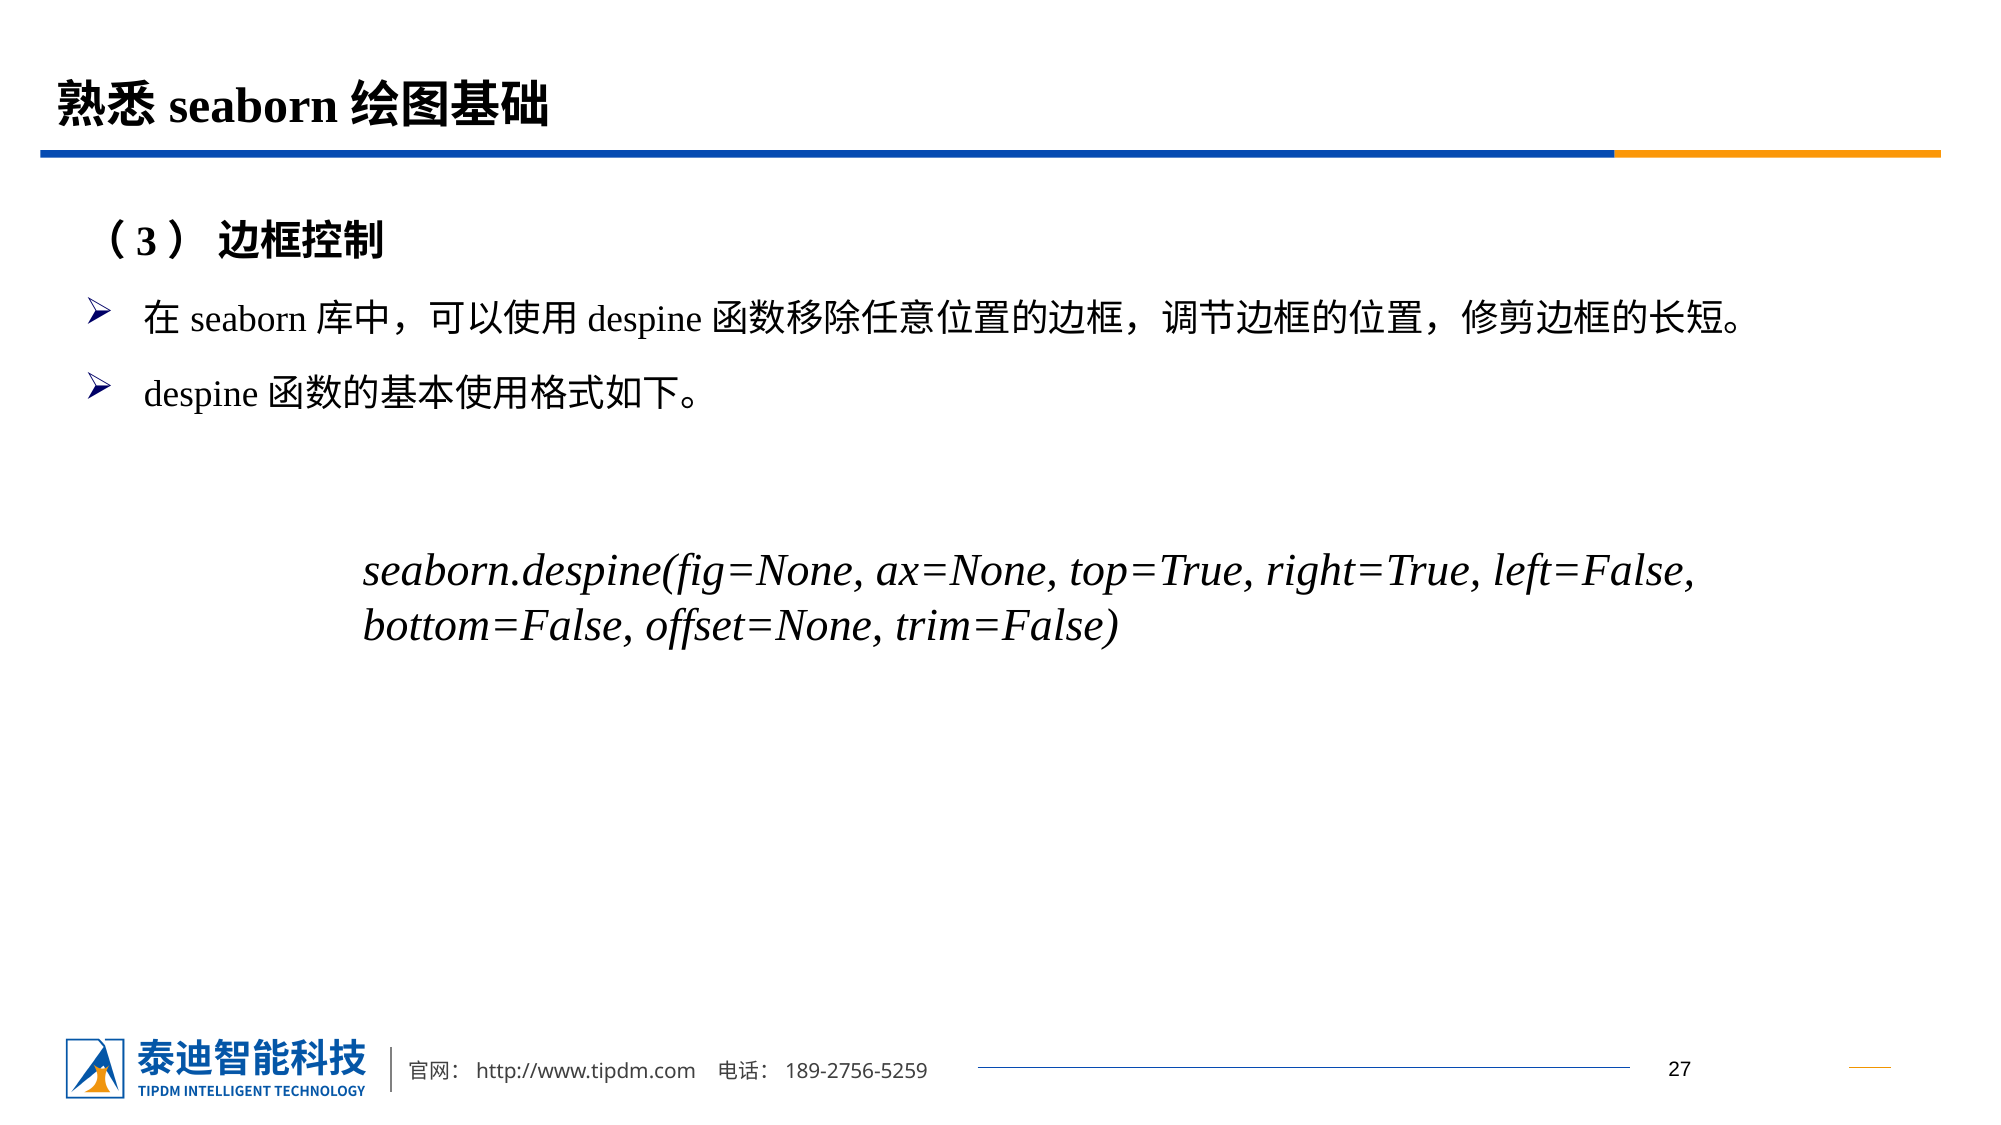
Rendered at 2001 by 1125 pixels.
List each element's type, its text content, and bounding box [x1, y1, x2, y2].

title 熟悉seaborn绘图基础 [41, 58, 1842, 146]
list （3） 边框控制 在seaborn库中，可以使用despine函数移除任意位置的边框，调节边框的位置，修剪边框的长短。 despine函数的基本使用格式如下。 [69, 181, 1892, 1010]
picture [52, 1028, 378, 1107]
text_box seaborn.despine(fig=None, ax=None, top=True, right=True, left=False, bottom=False, offset=None, trim=False) [289, 532, 1893, 658]
